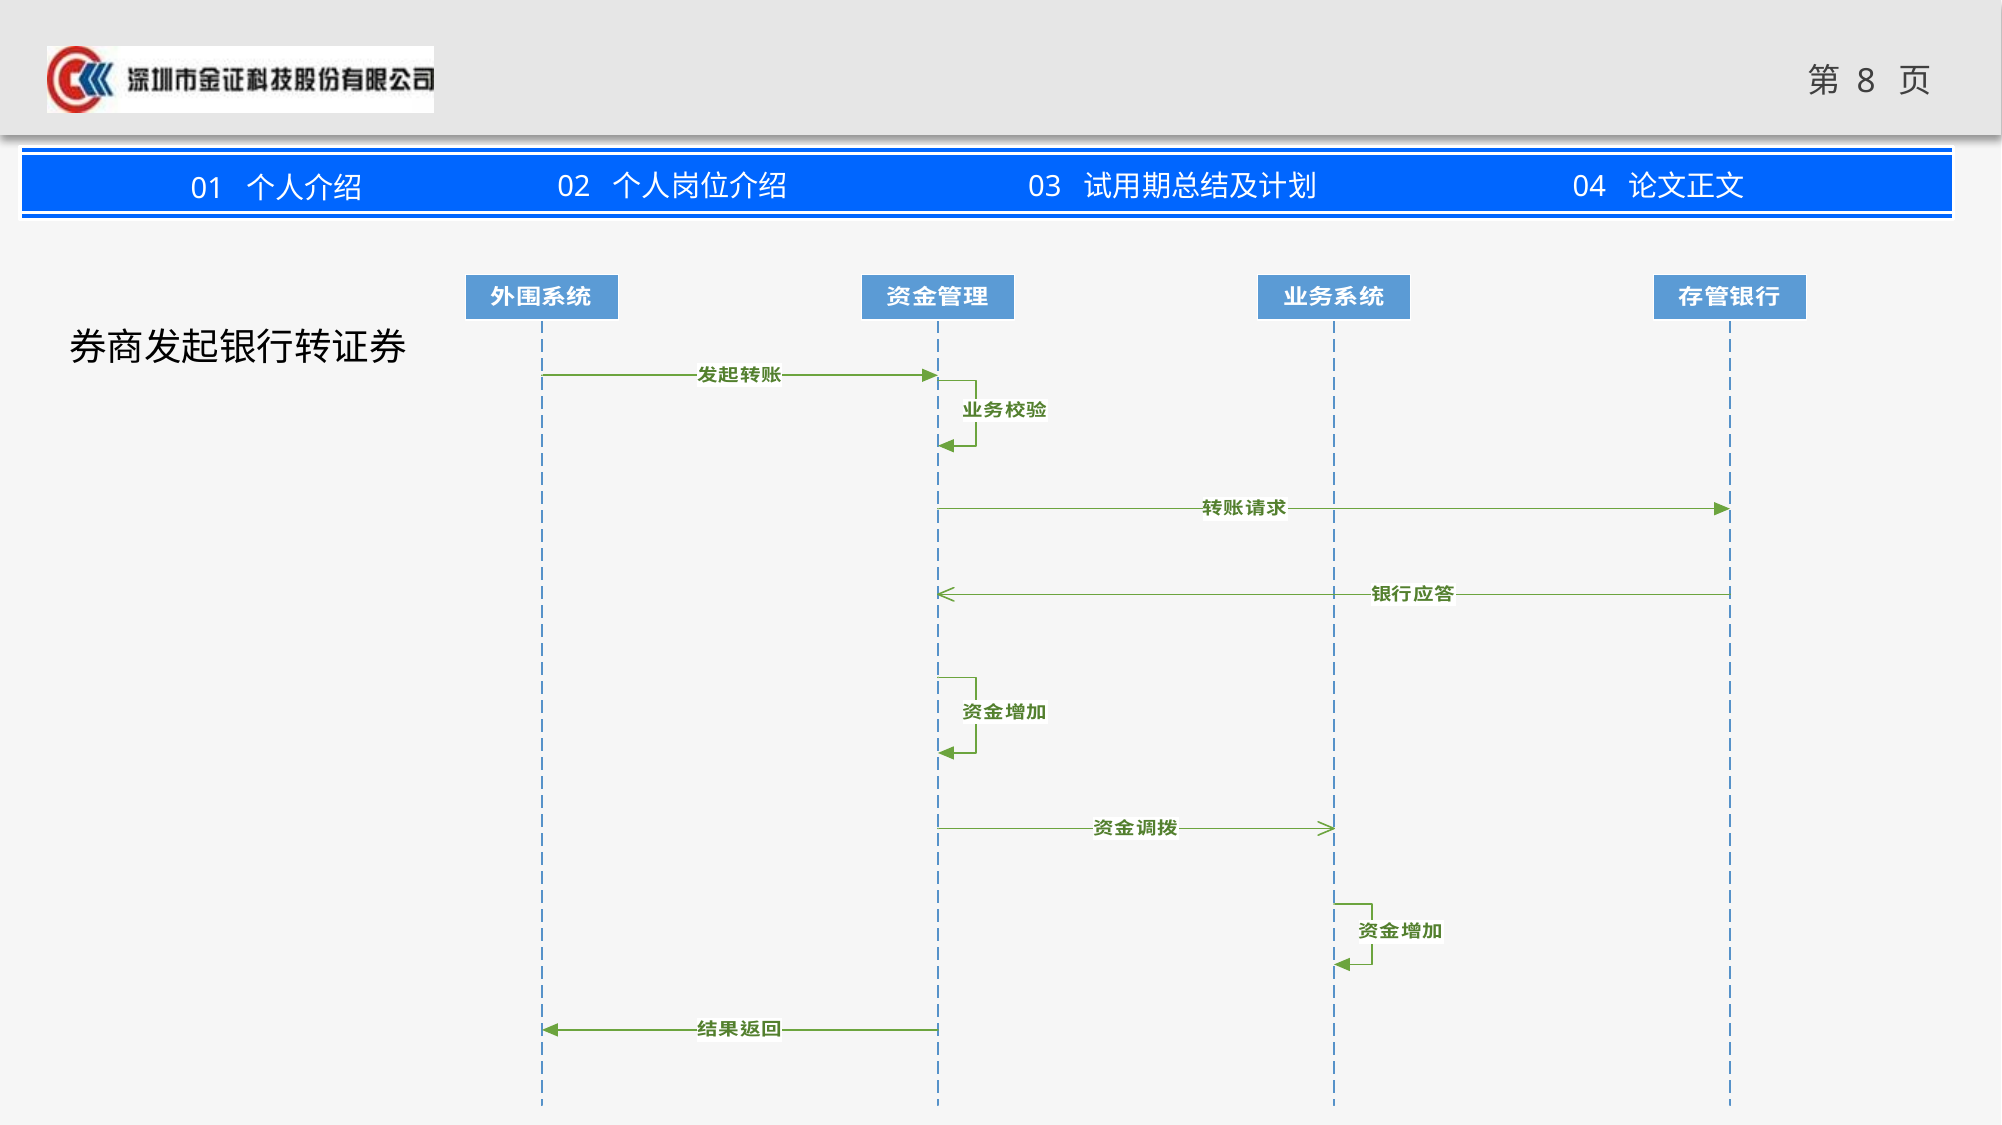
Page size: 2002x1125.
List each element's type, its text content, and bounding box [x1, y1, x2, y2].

text_box 券商发起银行转证券 [54, 315, 422, 376]
picture [461, 271, 1808, 1107]
picture [47, 46, 434, 113]
